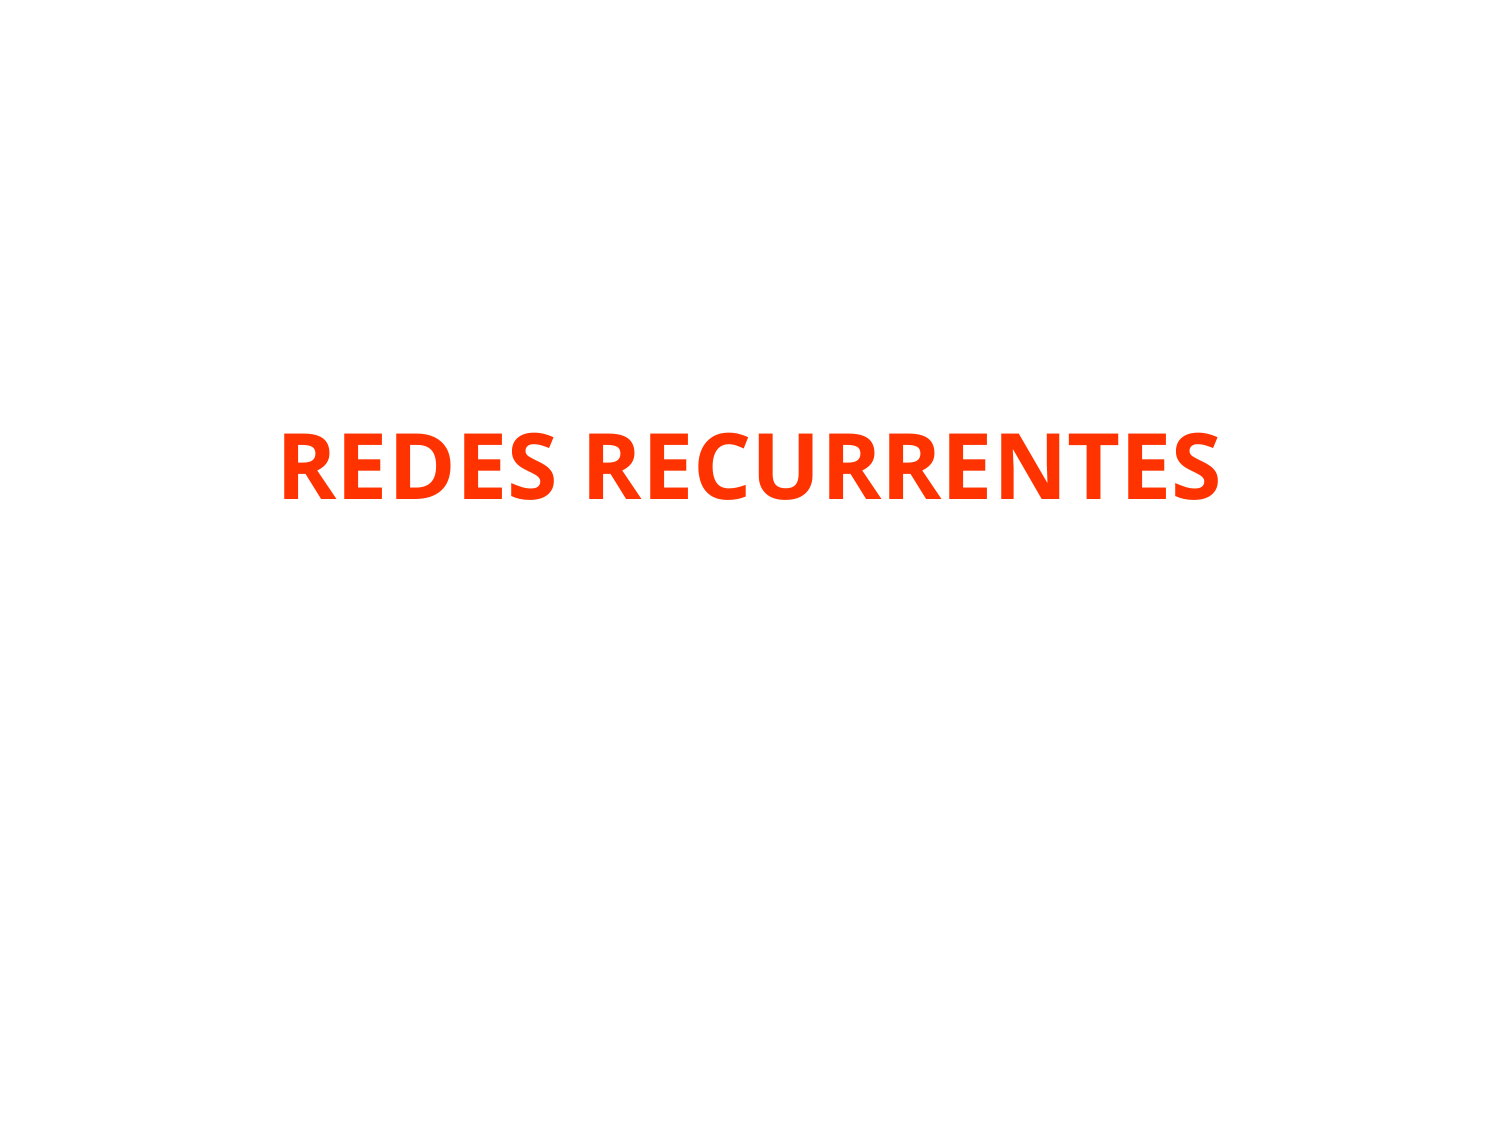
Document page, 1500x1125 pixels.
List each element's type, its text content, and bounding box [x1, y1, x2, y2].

title REDES RECURRENTES [112, 407, 1388, 533]
